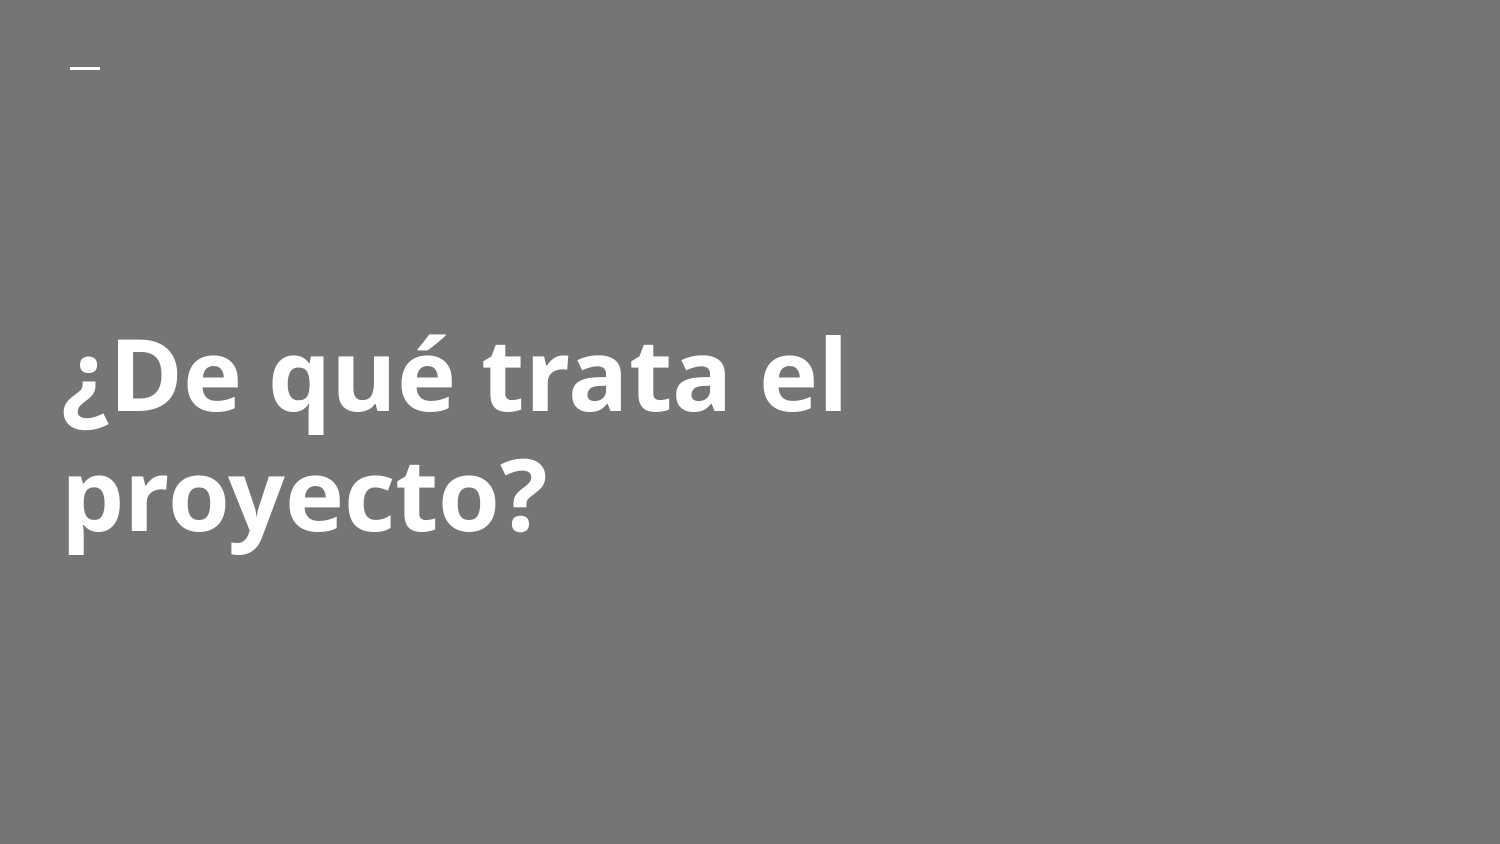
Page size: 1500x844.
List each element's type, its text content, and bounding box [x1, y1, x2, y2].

title ¿De qué trata el proyecto? [46, 116, 1071, 746]
